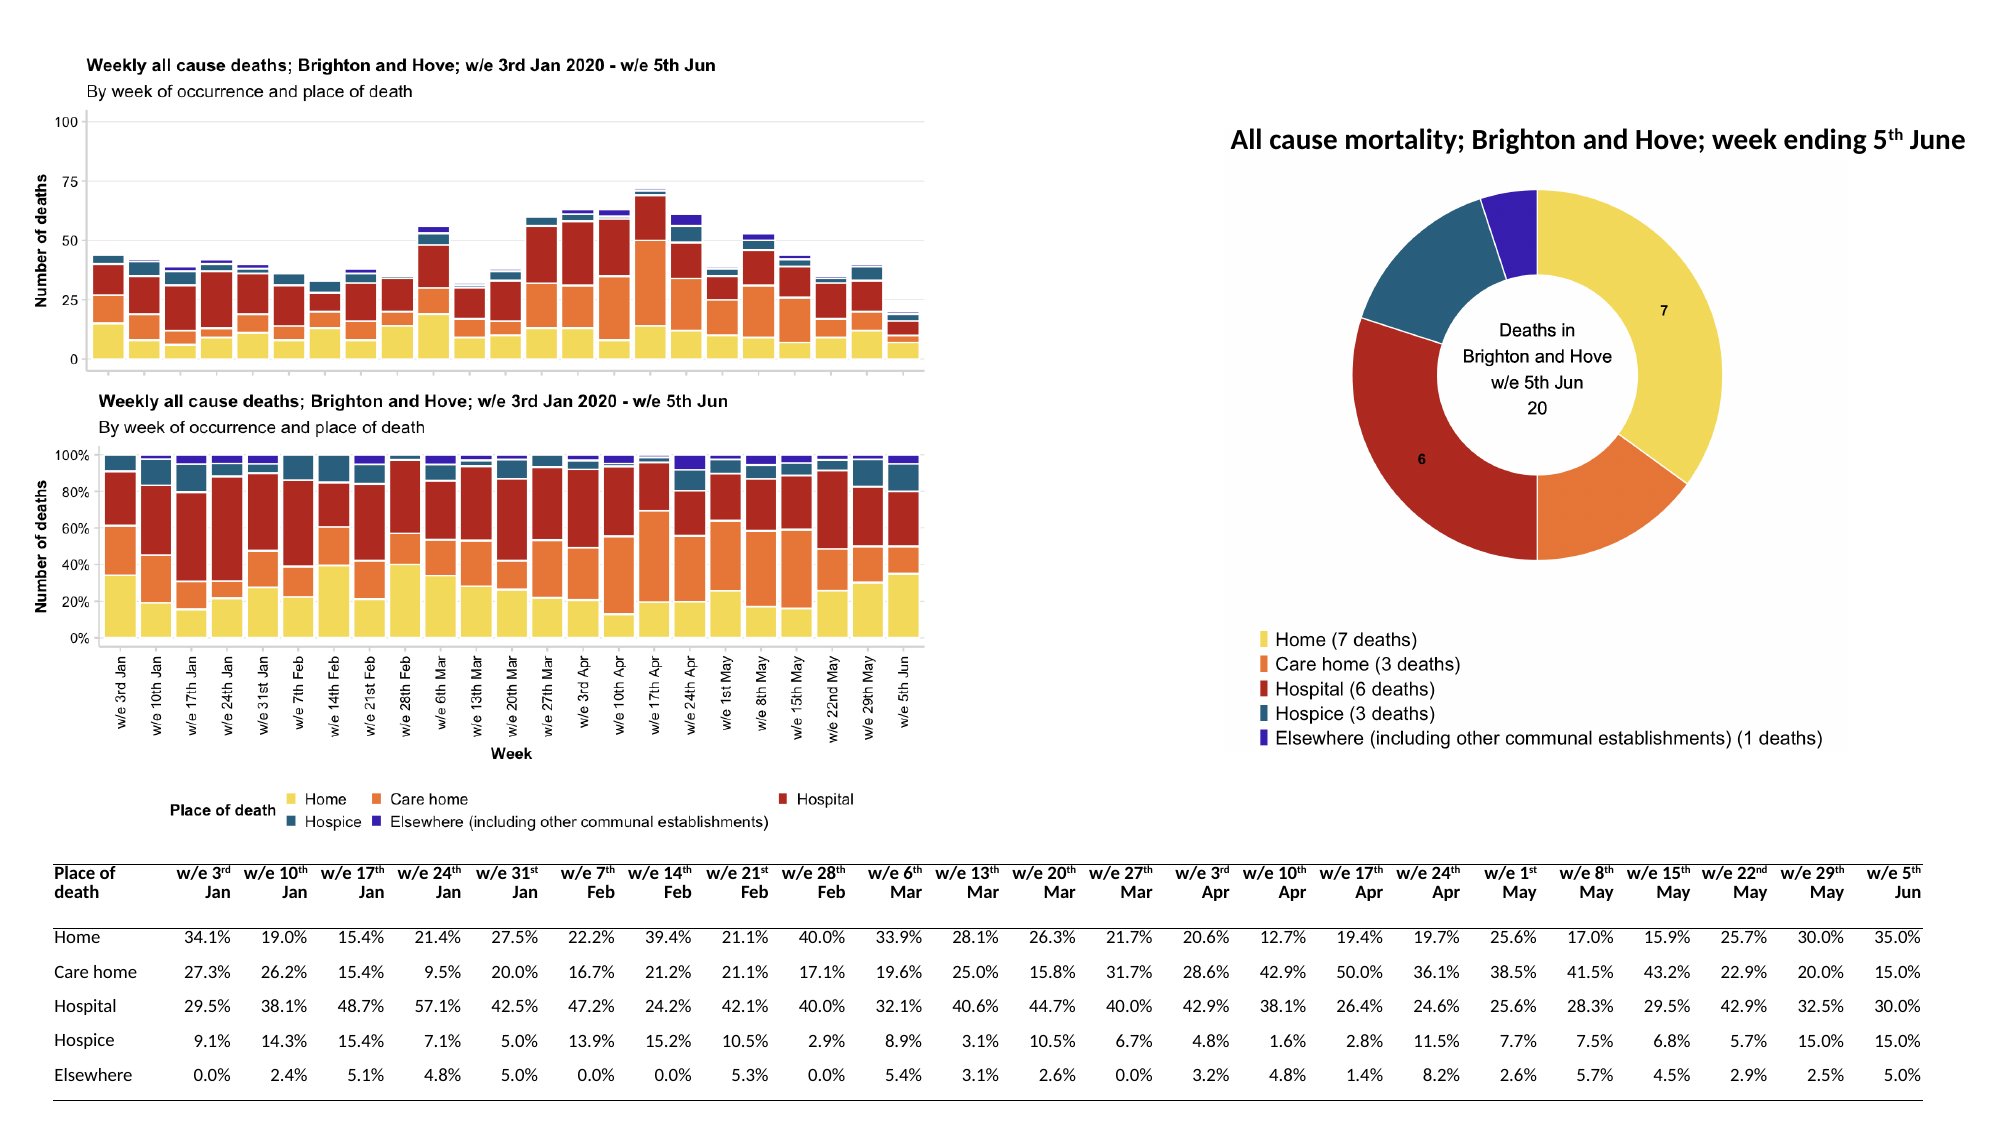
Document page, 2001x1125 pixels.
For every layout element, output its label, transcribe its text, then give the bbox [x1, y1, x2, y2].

table_cell 22.9% [1692, 963, 1769, 997]
table_cell 32.5% [1769, 997, 1846, 1031]
table_cell 15.0% [1846, 963, 1923, 997]
table_cell 0.0% [616, 1066, 693, 1100]
table_cell 5.4% [847, 1066, 924, 1100]
table_cell 29.5% [155, 997, 232, 1031]
table_cell 8.9% [847, 1031, 924, 1066]
table_cell 25.6% [1462, 997, 1538, 1031]
table_cell 44.7% [1001, 997, 1077, 1031]
table_cell 34.1% [155, 929, 232, 963]
table_header w/e 8th May [1538, 865, 1615, 928]
table_cell 33.9% [847, 929, 924, 963]
table_cell 19.6% [847, 963, 924, 997]
table_header w/e 15th May [1615, 865, 1692, 928]
table_cell 10.5% [693, 1031, 770, 1066]
table_cell 28.1% [924, 929, 1001, 963]
table_cell 47.2% [540, 997, 616, 1031]
table_cell 27.5% [463, 929, 540, 963]
table_header w/e 3rd Apr [1154, 865, 1231, 928]
table_header w/e 17th Apr [1308, 865, 1385, 928]
table_cell 2.6% [1001, 1066, 1077, 1100]
table_cell 24.2% [616, 997, 693, 1031]
table_cell 21.1% [693, 963, 770, 997]
table_cell 3.2% [1154, 1066, 1231, 1100]
table_cell 17.1% [770, 963, 847, 997]
table_cell 26.2% [232, 963, 309, 997]
table_header w/e 13th Mar [924, 865, 1001, 928]
table_cell 36.1% [1385, 963, 1462, 997]
table_cell 42.9% [1231, 963, 1308, 997]
table_cell 12.7% [1231, 929, 1308, 963]
table_cell 19.4% [1308, 929, 1385, 963]
table_cell 5.7% [1538, 1066, 1615, 1100]
table_cell 35.0% [1846, 929, 1923, 963]
table_cell 22.2% [540, 929, 616, 963]
table_cell 3.1% [924, 1031, 1001, 1066]
table_cell 41.5% [1538, 963, 1615, 997]
table_cell 9.1% [155, 1031, 232, 1066]
picture [25, 48, 934, 848]
table_cell 40.6% [924, 997, 1001, 1031]
table_cell 40.0% [770, 929, 847, 963]
table_cell 2.9% [1692, 1066, 1769, 1100]
table_cell 15.4% [309, 963, 386, 997]
table_cell 42.1% [693, 997, 770, 1031]
table_cell 2.6% [1462, 1066, 1538, 1100]
table_header w/e 10th Jan [232, 865, 309, 928]
table_cell 30.0% [1846, 997, 1923, 1031]
table_header w/e 6th Mar [847, 865, 924, 928]
table_cell 20.6% [1154, 929, 1231, 963]
table_cell 0.0% [540, 1066, 616, 1100]
table_cell 27.3% [155, 963, 232, 997]
table_header w/e 1st May [1462, 865, 1538, 928]
table_cell 15.0% [1846, 1031, 1923, 1066]
table_cell Elsewhere [53, 1066, 155, 1100]
table_cell 9.5% [386, 963, 463, 997]
table_cell 4.8% [386, 1066, 463, 1100]
table_cell Hospital [53, 997, 155, 1031]
table_cell 1.4% [1308, 1066, 1385, 1100]
table_cell 5.1% [309, 1066, 386, 1100]
table_header Place of death [53, 865, 155, 928]
table_cell 28.3% [1538, 997, 1615, 1031]
table_cell 5.0% [463, 1066, 540, 1100]
table_cell 29.5% [1615, 997, 1692, 1031]
table_cell 6.7% [1077, 1031, 1154, 1066]
table_cell 42.9% [1692, 997, 1769, 1031]
table_cell 48.7% [309, 997, 386, 1031]
table_cell 15.4% [309, 1031, 386, 1066]
table_header w/e 22nd May [1692, 865, 1769, 928]
table_header w/e 14th Feb [616, 865, 693, 928]
table_cell 40.0% [770, 997, 847, 1031]
table_cell 0.0% [770, 1066, 847, 1100]
table_cell 21.4% [386, 929, 463, 963]
text_box All cause mortality; Brighton and Hove; week ending 5th June [1215, 112, 1981, 163]
table_cell 20.0% [1769, 963, 1846, 997]
table_header w/e 21st Feb [693, 865, 770, 928]
table_header w/e 31st Jan [463, 865, 540, 928]
table_cell 6.8% [1615, 1031, 1692, 1066]
table_cell 15.0% [1769, 1031, 1846, 1066]
table_cell 1.6% [1231, 1031, 1308, 1066]
table_cell 25.7% [1692, 929, 1769, 963]
table_cell Care home [53, 963, 155, 997]
table_header w/e 27th Mar [1077, 865, 1154, 928]
table_cell 15.8% [1001, 963, 1077, 997]
table_cell 16.7% [540, 963, 616, 997]
table_cell 4.5% [1615, 1066, 1692, 1100]
table_cell 14.3% [232, 1031, 309, 1066]
table_cell 7.1% [386, 1031, 463, 1066]
table_cell 19.7% [1385, 929, 1462, 963]
table_header w/e 24th Jan [386, 865, 463, 928]
table_header w/e 20th Mar [1001, 865, 1077, 928]
table_cell 8.2% [1385, 1066, 1462, 1100]
table_header w/e 5th Jun [1846, 865, 1923, 928]
table_cell 7.7% [1462, 1031, 1538, 1066]
table_cell 25.6% [1462, 929, 1538, 963]
table_cell 42.5% [463, 997, 540, 1031]
table_cell 32.1% [847, 997, 924, 1031]
table_cell 26.4% [1308, 997, 1385, 1031]
table_cell 11.5% [1385, 1031, 1462, 1066]
table_cell 13.9% [540, 1031, 616, 1066]
table_cell 10.5% [1001, 1031, 1077, 1066]
table_cell 21.2% [616, 963, 693, 997]
table_cell 26.3% [1001, 929, 1077, 963]
picture [1224, 130, 1847, 753]
table_cell 5.0% [1846, 1066, 1923, 1100]
table_cell 15.4% [309, 929, 386, 963]
table_cell 38.1% [232, 997, 309, 1031]
table_cell 30.0% [1769, 929, 1846, 963]
table_cell Hospice [53, 1031, 155, 1066]
table_header w/e 7th Feb [540, 865, 616, 928]
table_cell 25.0% [924, 963, 1001, 997]
table_cell 43.2% [1615, 963, 1692, 997]
table_cell 39.4% [616, 929, 693, 963]
table_cell 40.0% [1077, 997, 1154, 1031]
table_cell 38.1% [1231, 997, 1308, 1031]
table_cell 28.6% [1154, 963, 1231, 997]
table_cell 4.8% [1154, 1031, 1231, 1066]
table_cell Home [53, 929, 155, 963]
table_cell 5.0% [463, 1031, 540, 1066]
table_cell 2.5% [1769, 1066, 1846, 1100]
table_cell 2.9% [770, 1031, 847, 1066]
table_cell 5.7% [1692, 1031, 1769, 1066]
table_cell 7.5% [1538, 1031, 1615, 1066]
table_cell 4.8% [1231, 1066, 1308, 1100]
table_header w/e 24th Apr [1385, 865, 1462, 928]
table_cell 21.1% [693, 929, 770, 963]
table_header w/e 28th Feb [770, 865, 847, 928]
table_cell 0.0% [1077, 1066, 1154, 1100]
table_cell 2.4% [232, 1066, 309, 1100]
table_cell 50.0% [1308, 963, 1385, 997]
table_cell 21.7% [1077, 929, 1154, 963]
table_cell 3.1% [924, 1066, 1001, 1100]
table_header w/e 10th Apr [1231, 865, 1308, 928]
table_cell 15.9% [1615, 929, 1692, 963]
table_cell 31.7% [1077, 963, 1154, 997]
table_cell 15.2% [616, 1031, 693, 1066]
table_cell 2.8% [1308, 1031, 1385, 1066]
table_header w/e 29th May [1769, 865, 1846, 928]
table_cell 57.1% [386, 997, 463, 1031]
table_cell 5.3% [693, 1066, 770, 1100]
table_cell 24.6% [1385, 997, 1462, 1031]
table_cell 42.9% [1154, 997, 1231, 1031]
table_cell 0.0% [155, 1066, 232, 1100]
table_header w/e 17th Jan [309, 865, 386, 928]
table_cell 19.0% [232, 929, 309, 963]
table_cell 17.0% [1538, 929, 1615, 963]
table_cell 20.0% [463, 963, 540, 997]
table_cell 38.5% [1462, 963, 1538, 997]
table_header w/e 3rd Jan [155, 865, 232, 928]
